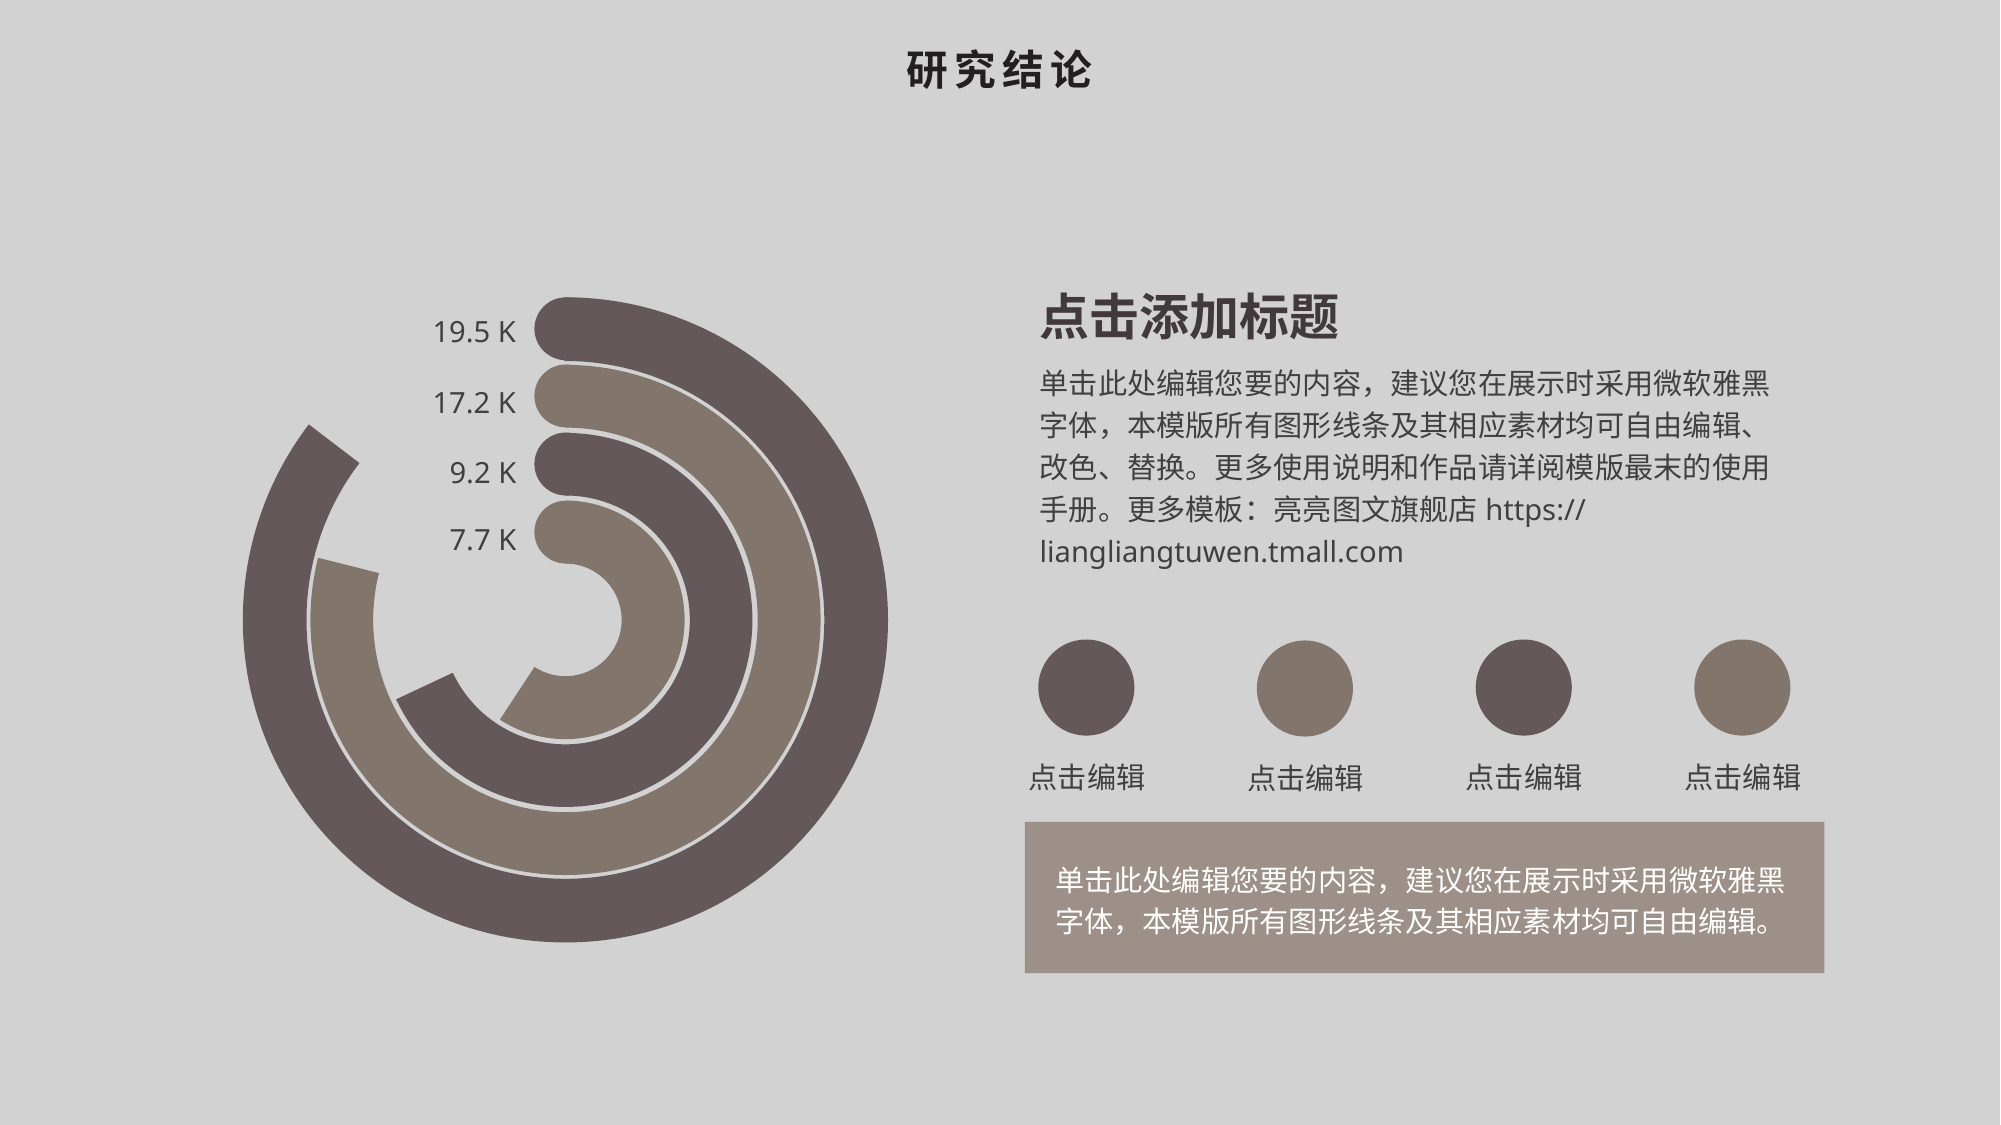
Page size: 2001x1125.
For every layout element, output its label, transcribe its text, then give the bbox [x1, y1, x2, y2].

text_box 研究结论 [892, 36, 1108, 101]
text_box 点击编辑 [1427, 752, 1622, 805]
text_box [366, 875, 765, 944]
text_box [1255, 639, 1354, 738]
text_box [533, 296, 599, 362]
text_box 19.5 K [432, 306, 517, 349]
text_box 点击编辑 [990, 752, 1184, 805]
text_box 单击此处编辑您要的内容，建议您在展示时采用微软雅黑字体，本模版所有图形线条及其相应素材均可自由编辑。 [1040, 847, 1810, 947]
text_box 点击编辑 [1646, 752, 1840, 805]
text_box [1474, 638, 1573, 737]
text_box 点击编辑 [1208, 753, 1403, 806]
text_box [1693, 638, 1792, 737]
text_box [1024, 821, 1825, 974]
text_box [563, 296, 764, 364]
text_box [241, 422, 310, 819]
text_box 单击此处编辑您要的内容，建议您在展示时采用微软雅黑字体，本模版所有图形线条及其相应素材均可自由编辑、改色、替换。更多使用说明和作品请详阅模版最末的使用手册。更多模板：亮亮图文旗舰店https://liangliangtuwen.tmall.com [1024, 351, 1794, 576]
text_box 点击添加标题 [1024, 265, 1433, 351]
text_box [310, 364, 821, 875]
text_box [1037, 638, 1136, 737]
text_box [821, 421, 890, 819]
